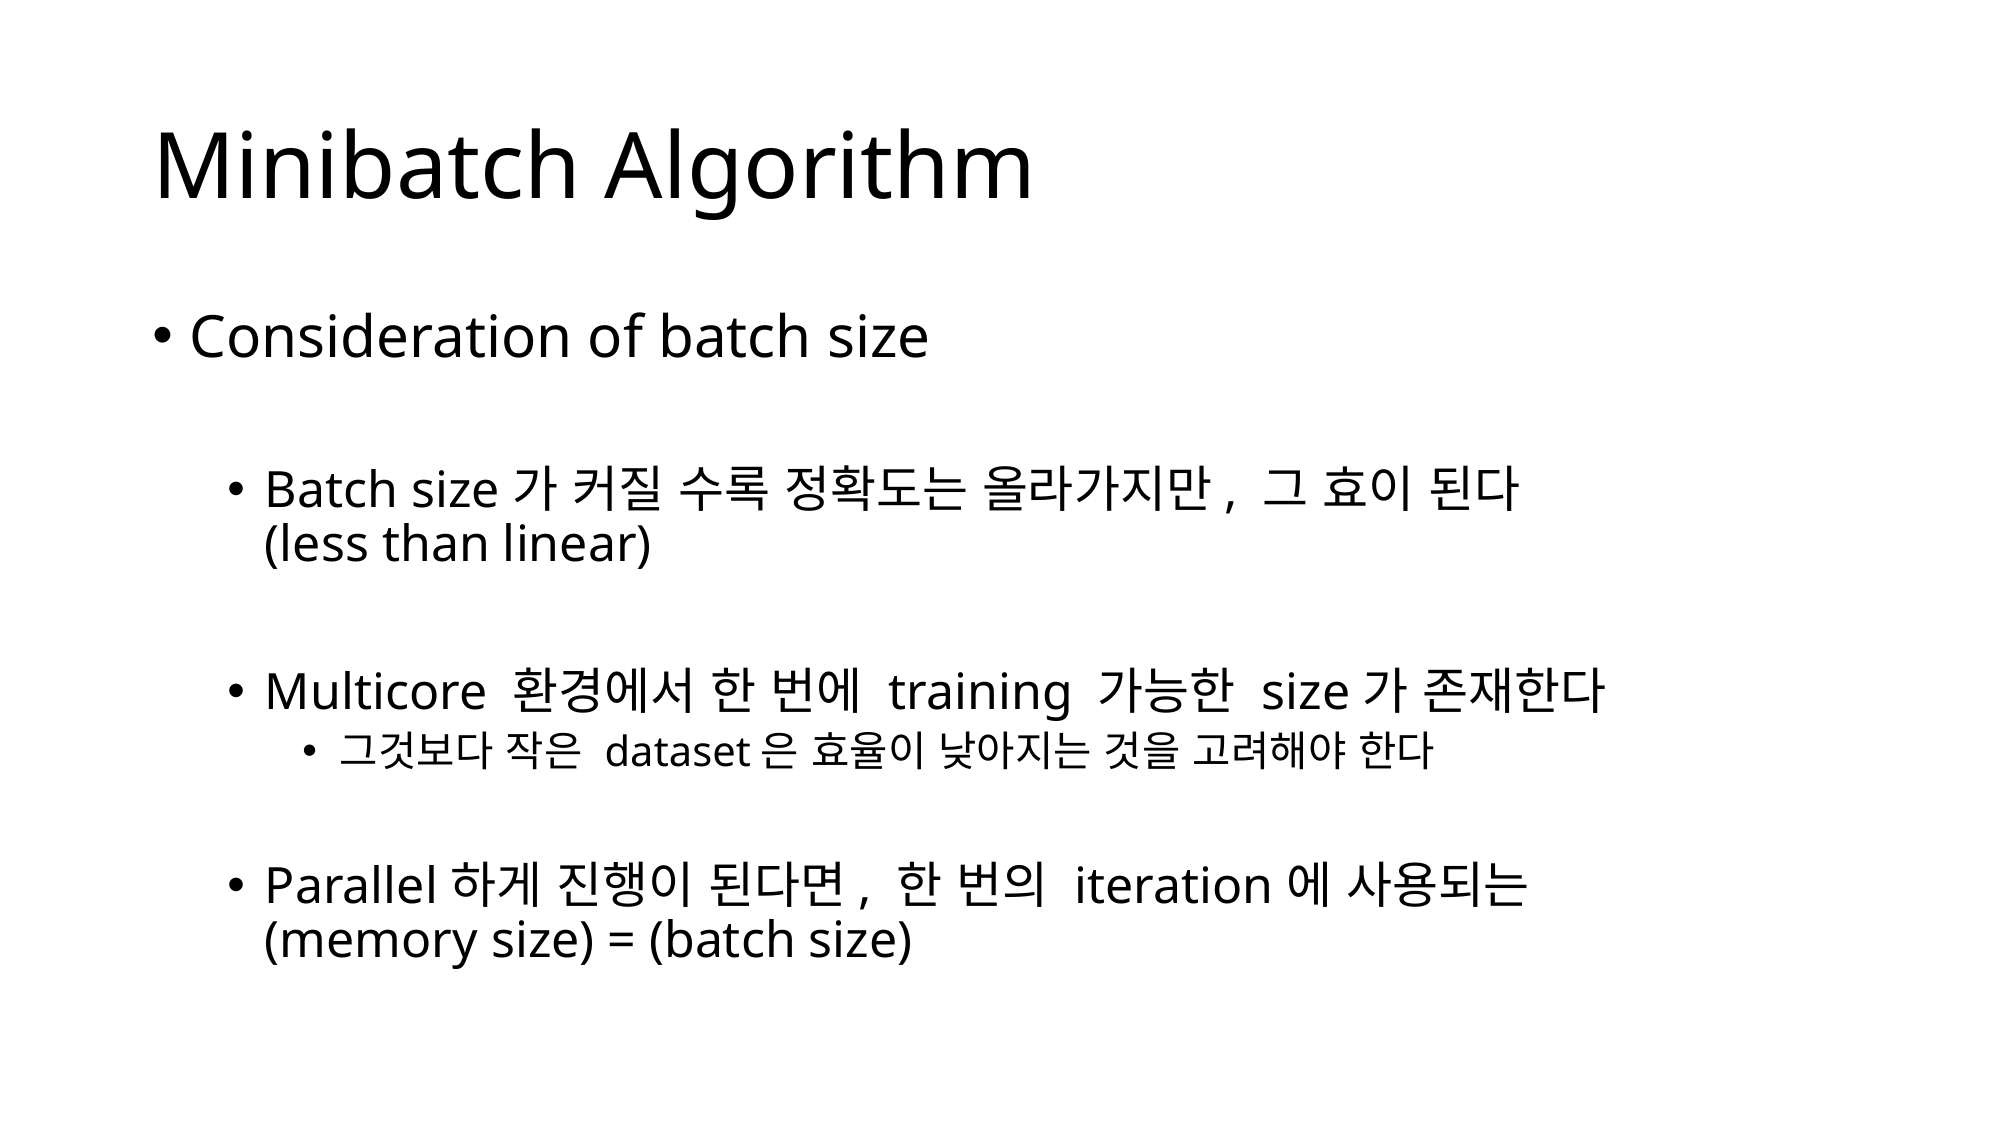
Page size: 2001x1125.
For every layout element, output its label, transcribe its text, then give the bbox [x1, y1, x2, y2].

title Minibatch Algorithm [137, 59, 1863, 278]
